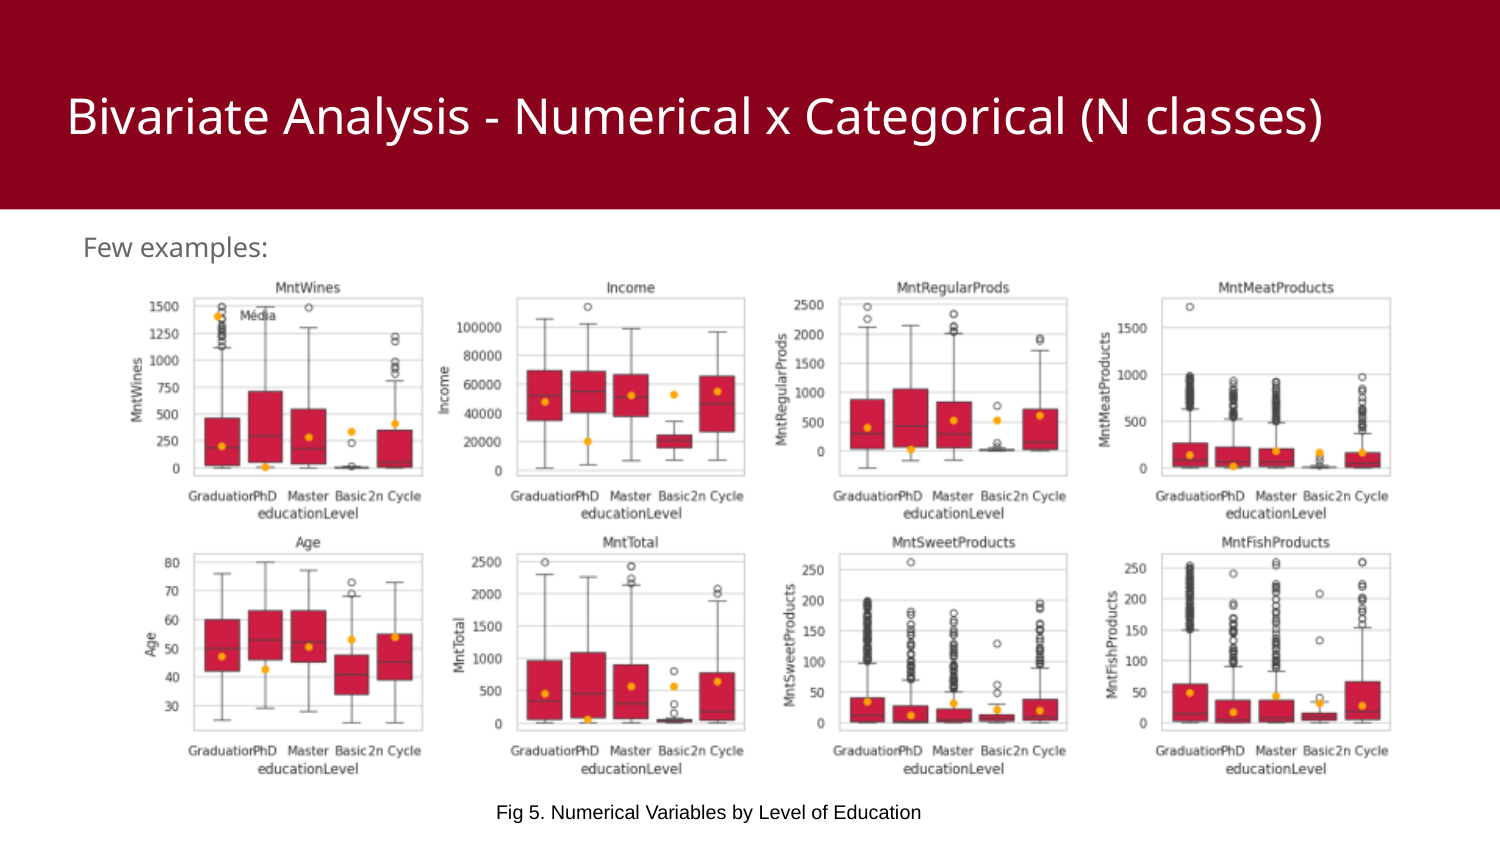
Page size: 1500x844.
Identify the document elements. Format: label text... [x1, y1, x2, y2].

text_box Few examples: [67, 215, 369, 282]
picture [114, 268, 1419, 786]
title Bivariate Analysis - Numerical x Categorical (N classes) [51, 69, 1449, 172]
text_box Fig 5. Numerical Variables by Level of Education [481, 793, 1222, 822]
